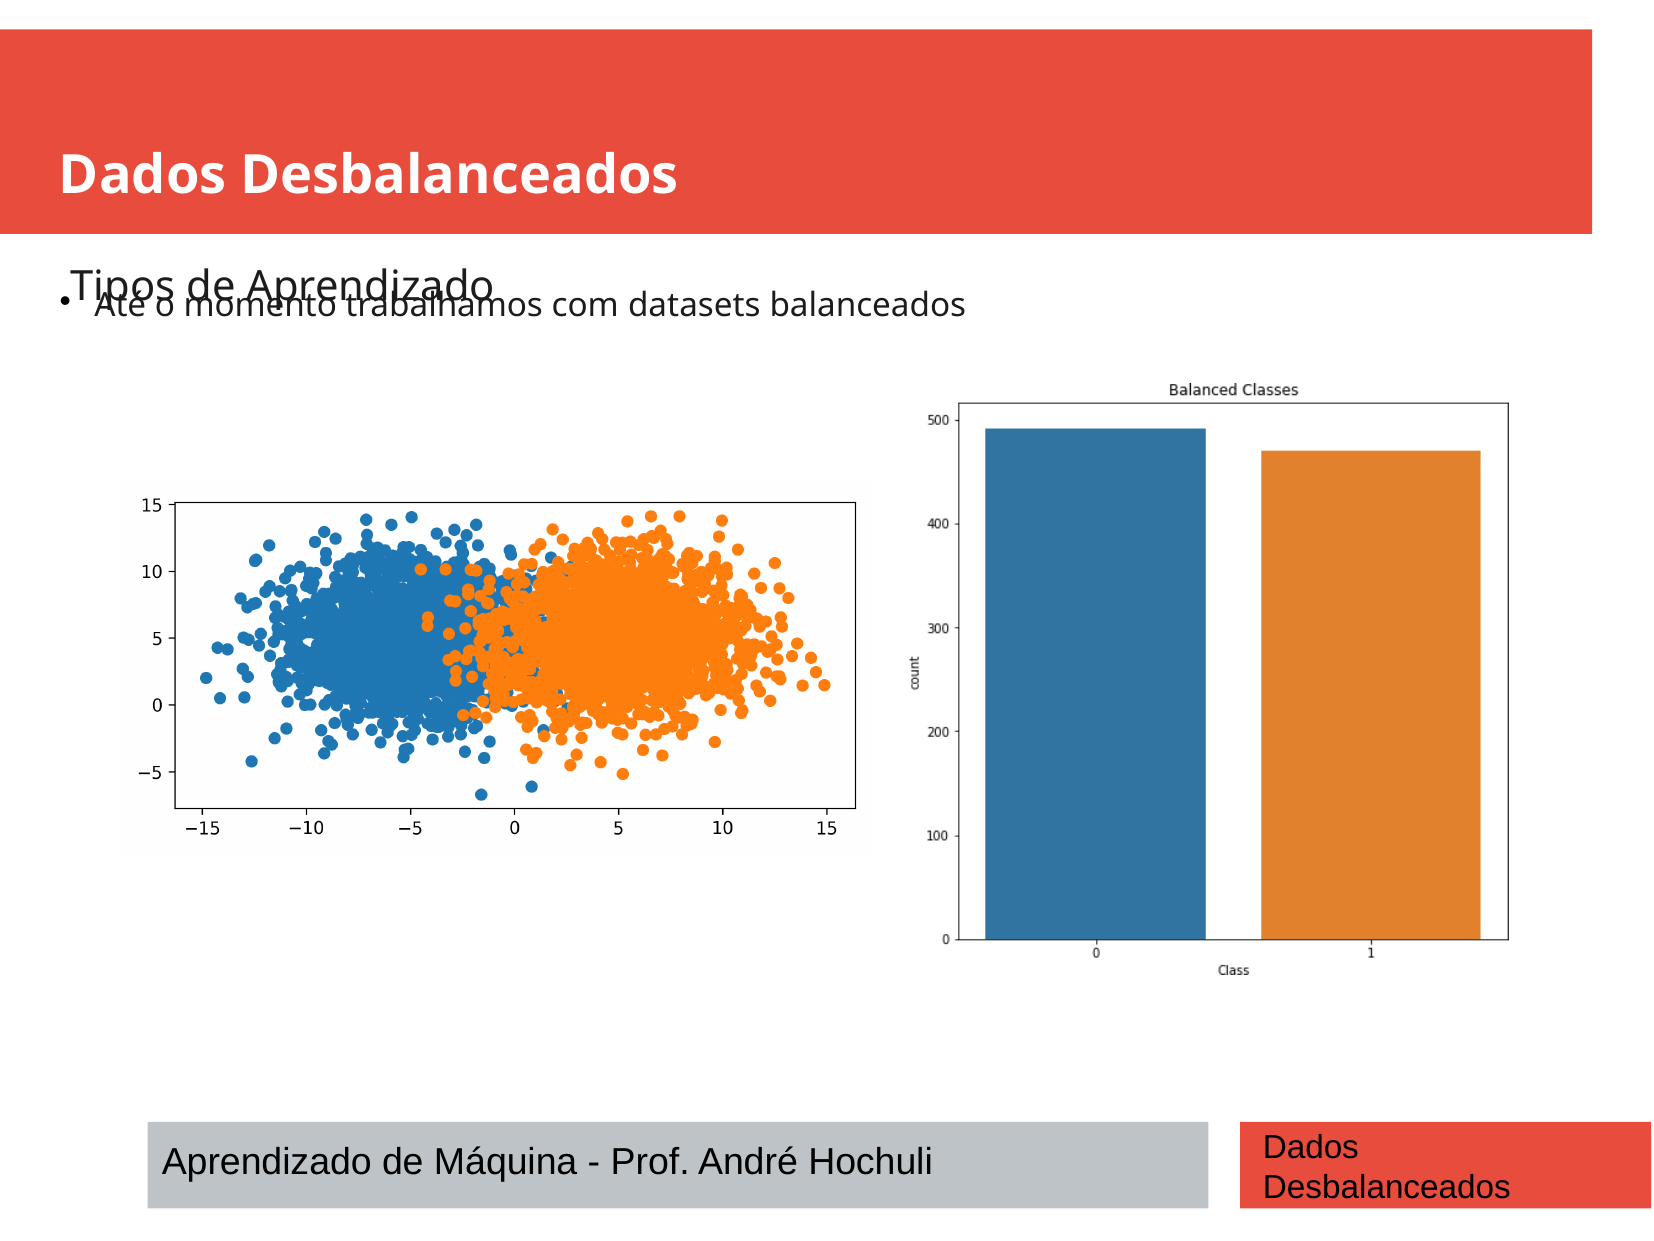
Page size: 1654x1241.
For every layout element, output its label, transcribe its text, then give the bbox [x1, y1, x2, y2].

picture [909, 383, 1509, 975]
picture [117, 478, 875, 857]
text_box Até o momento trabalhamos com datasets balanceados [58, 283, 1564, 1050]
text_box Aprendizado de Máquina - Prof. André Hochuli [147, 1129, 1203, 1188]
text_box Dados Desbalanceados [58, 58, 1593, 205]
text_box Dados Desbalanceados [1248, 1117, 1622, 1211]
text_box Tipos de Aprendizado [56, 250, 1168, 314]
